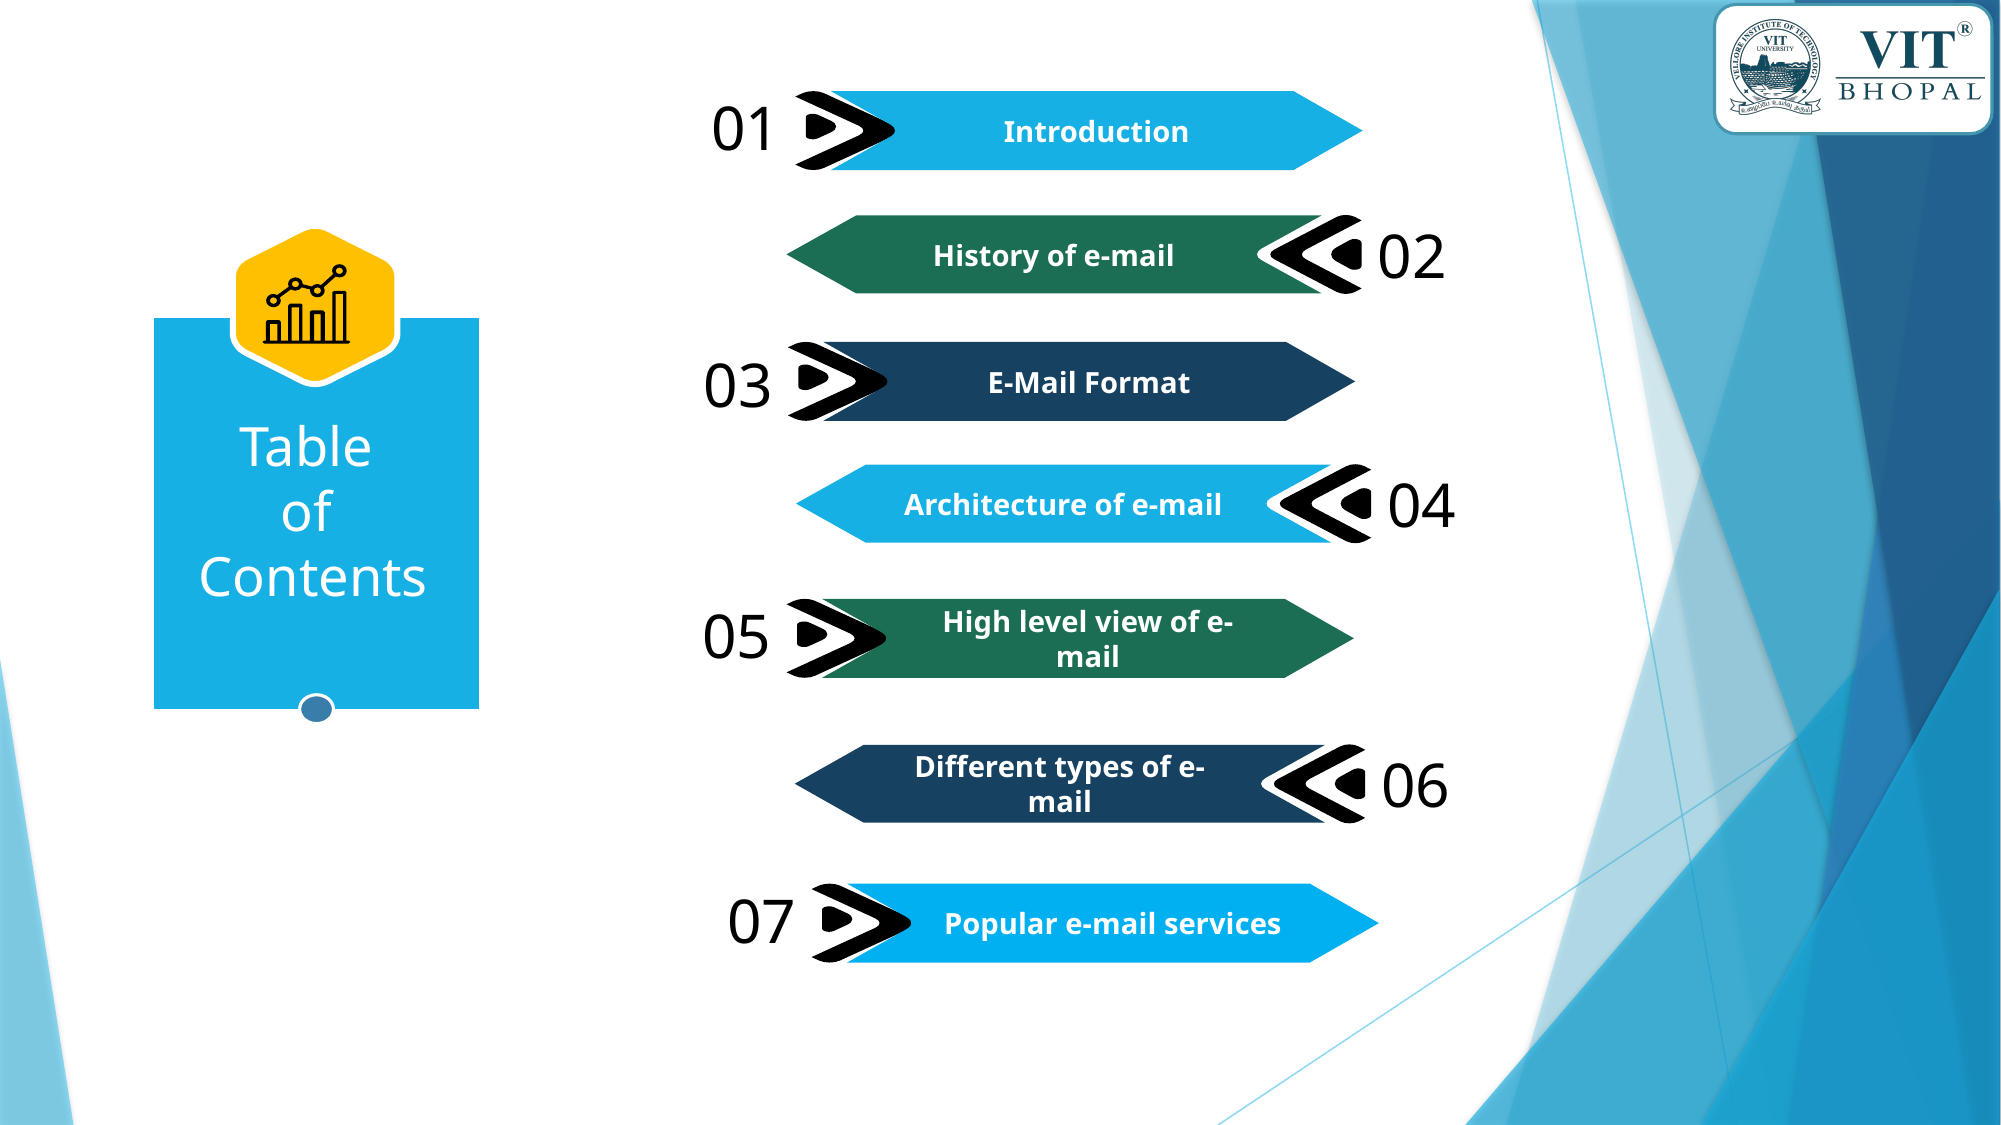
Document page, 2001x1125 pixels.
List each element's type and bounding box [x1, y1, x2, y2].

text_box [1712, 2, 1994, 136]
text_box [150, 225, 480, 725]
picture [1730, 18, 1985, 115]
text_box [785, 214, 1512, 295]
text_box [794, 743, 1515, 824]
text_box [647, 90, 1364, 171]
text_box [795, 463, 1521, 544]
text_box [640, 341, 1356, 422]
text_box [638, 598, 1355, 679]
text_box [663, 883, 1380, 964]
